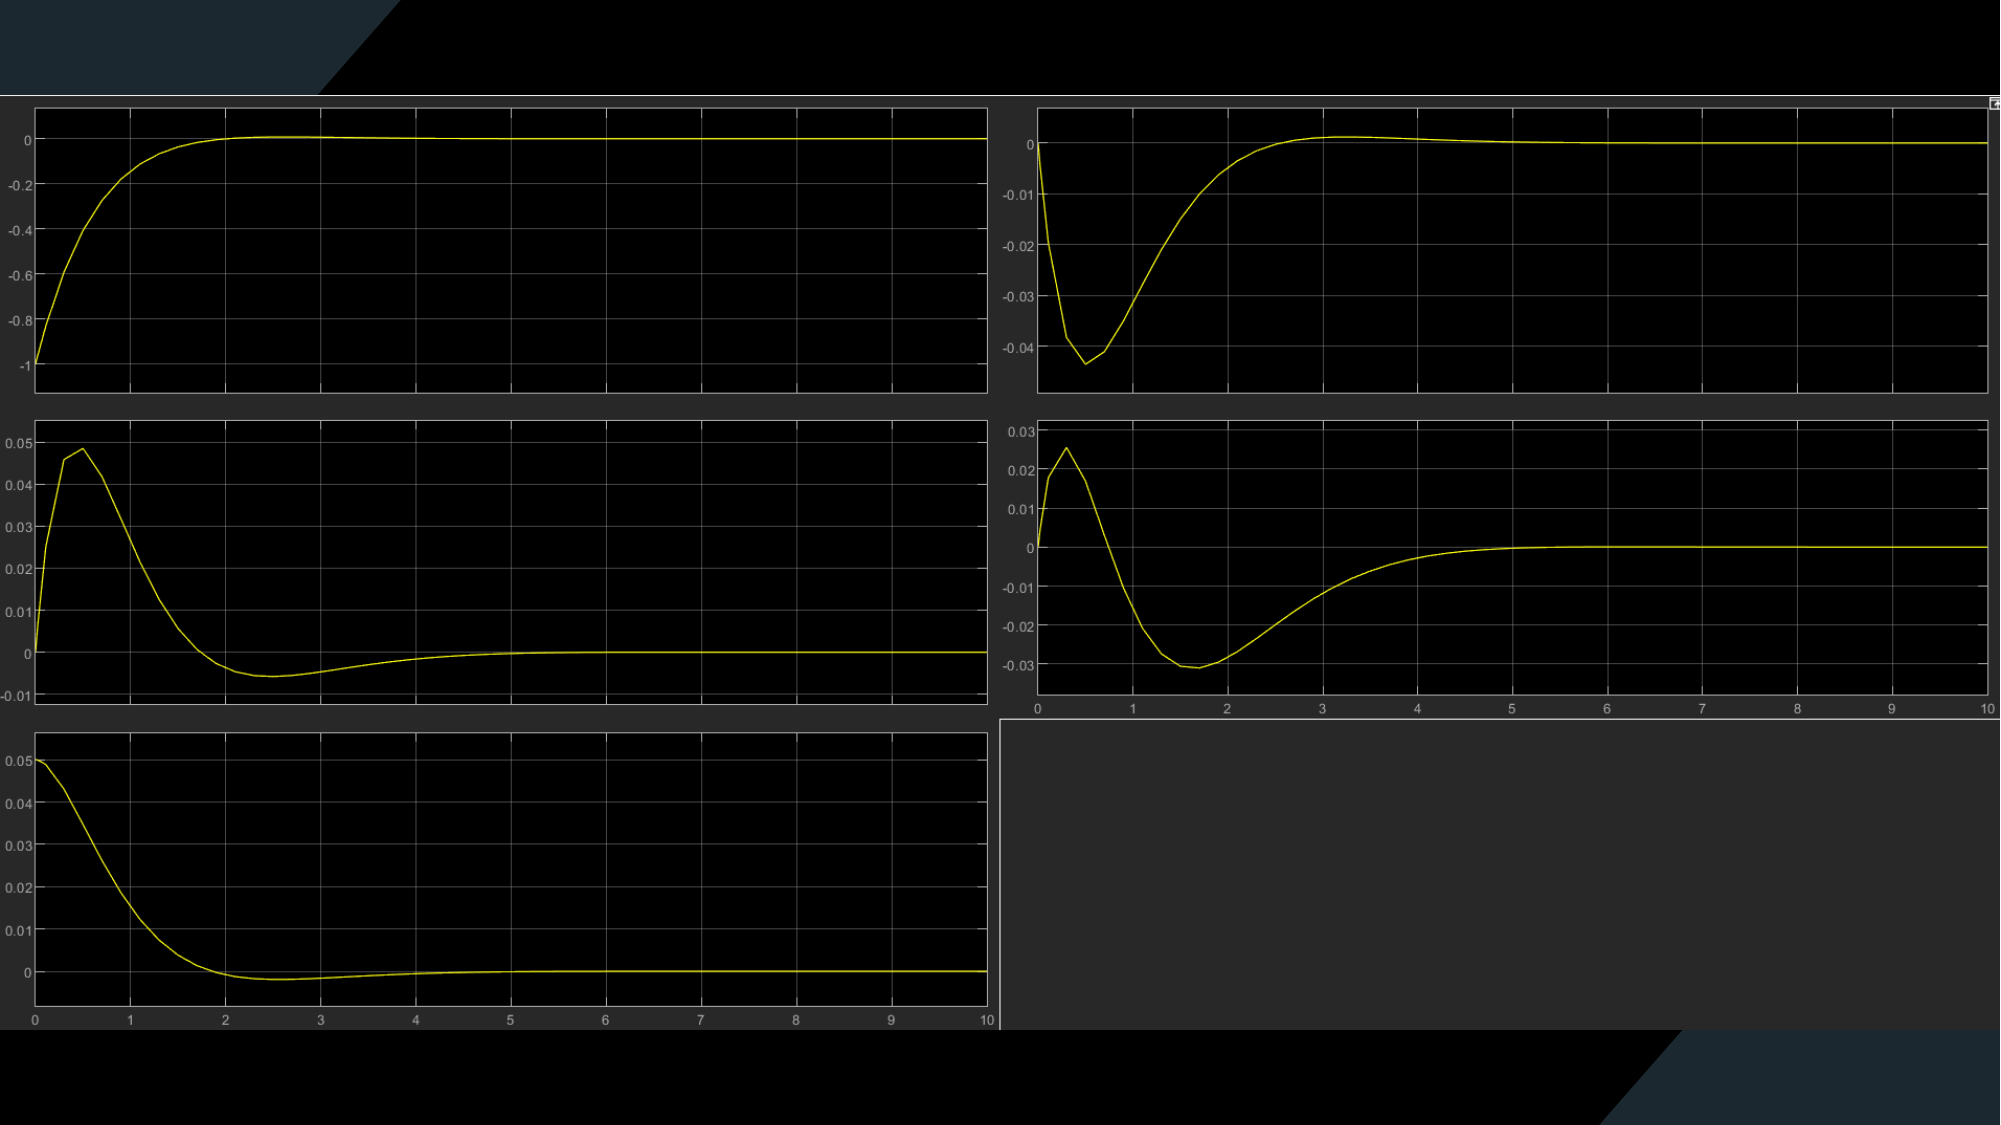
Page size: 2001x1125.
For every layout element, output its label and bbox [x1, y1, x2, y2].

picture [0, 95, 2000, 1030]
